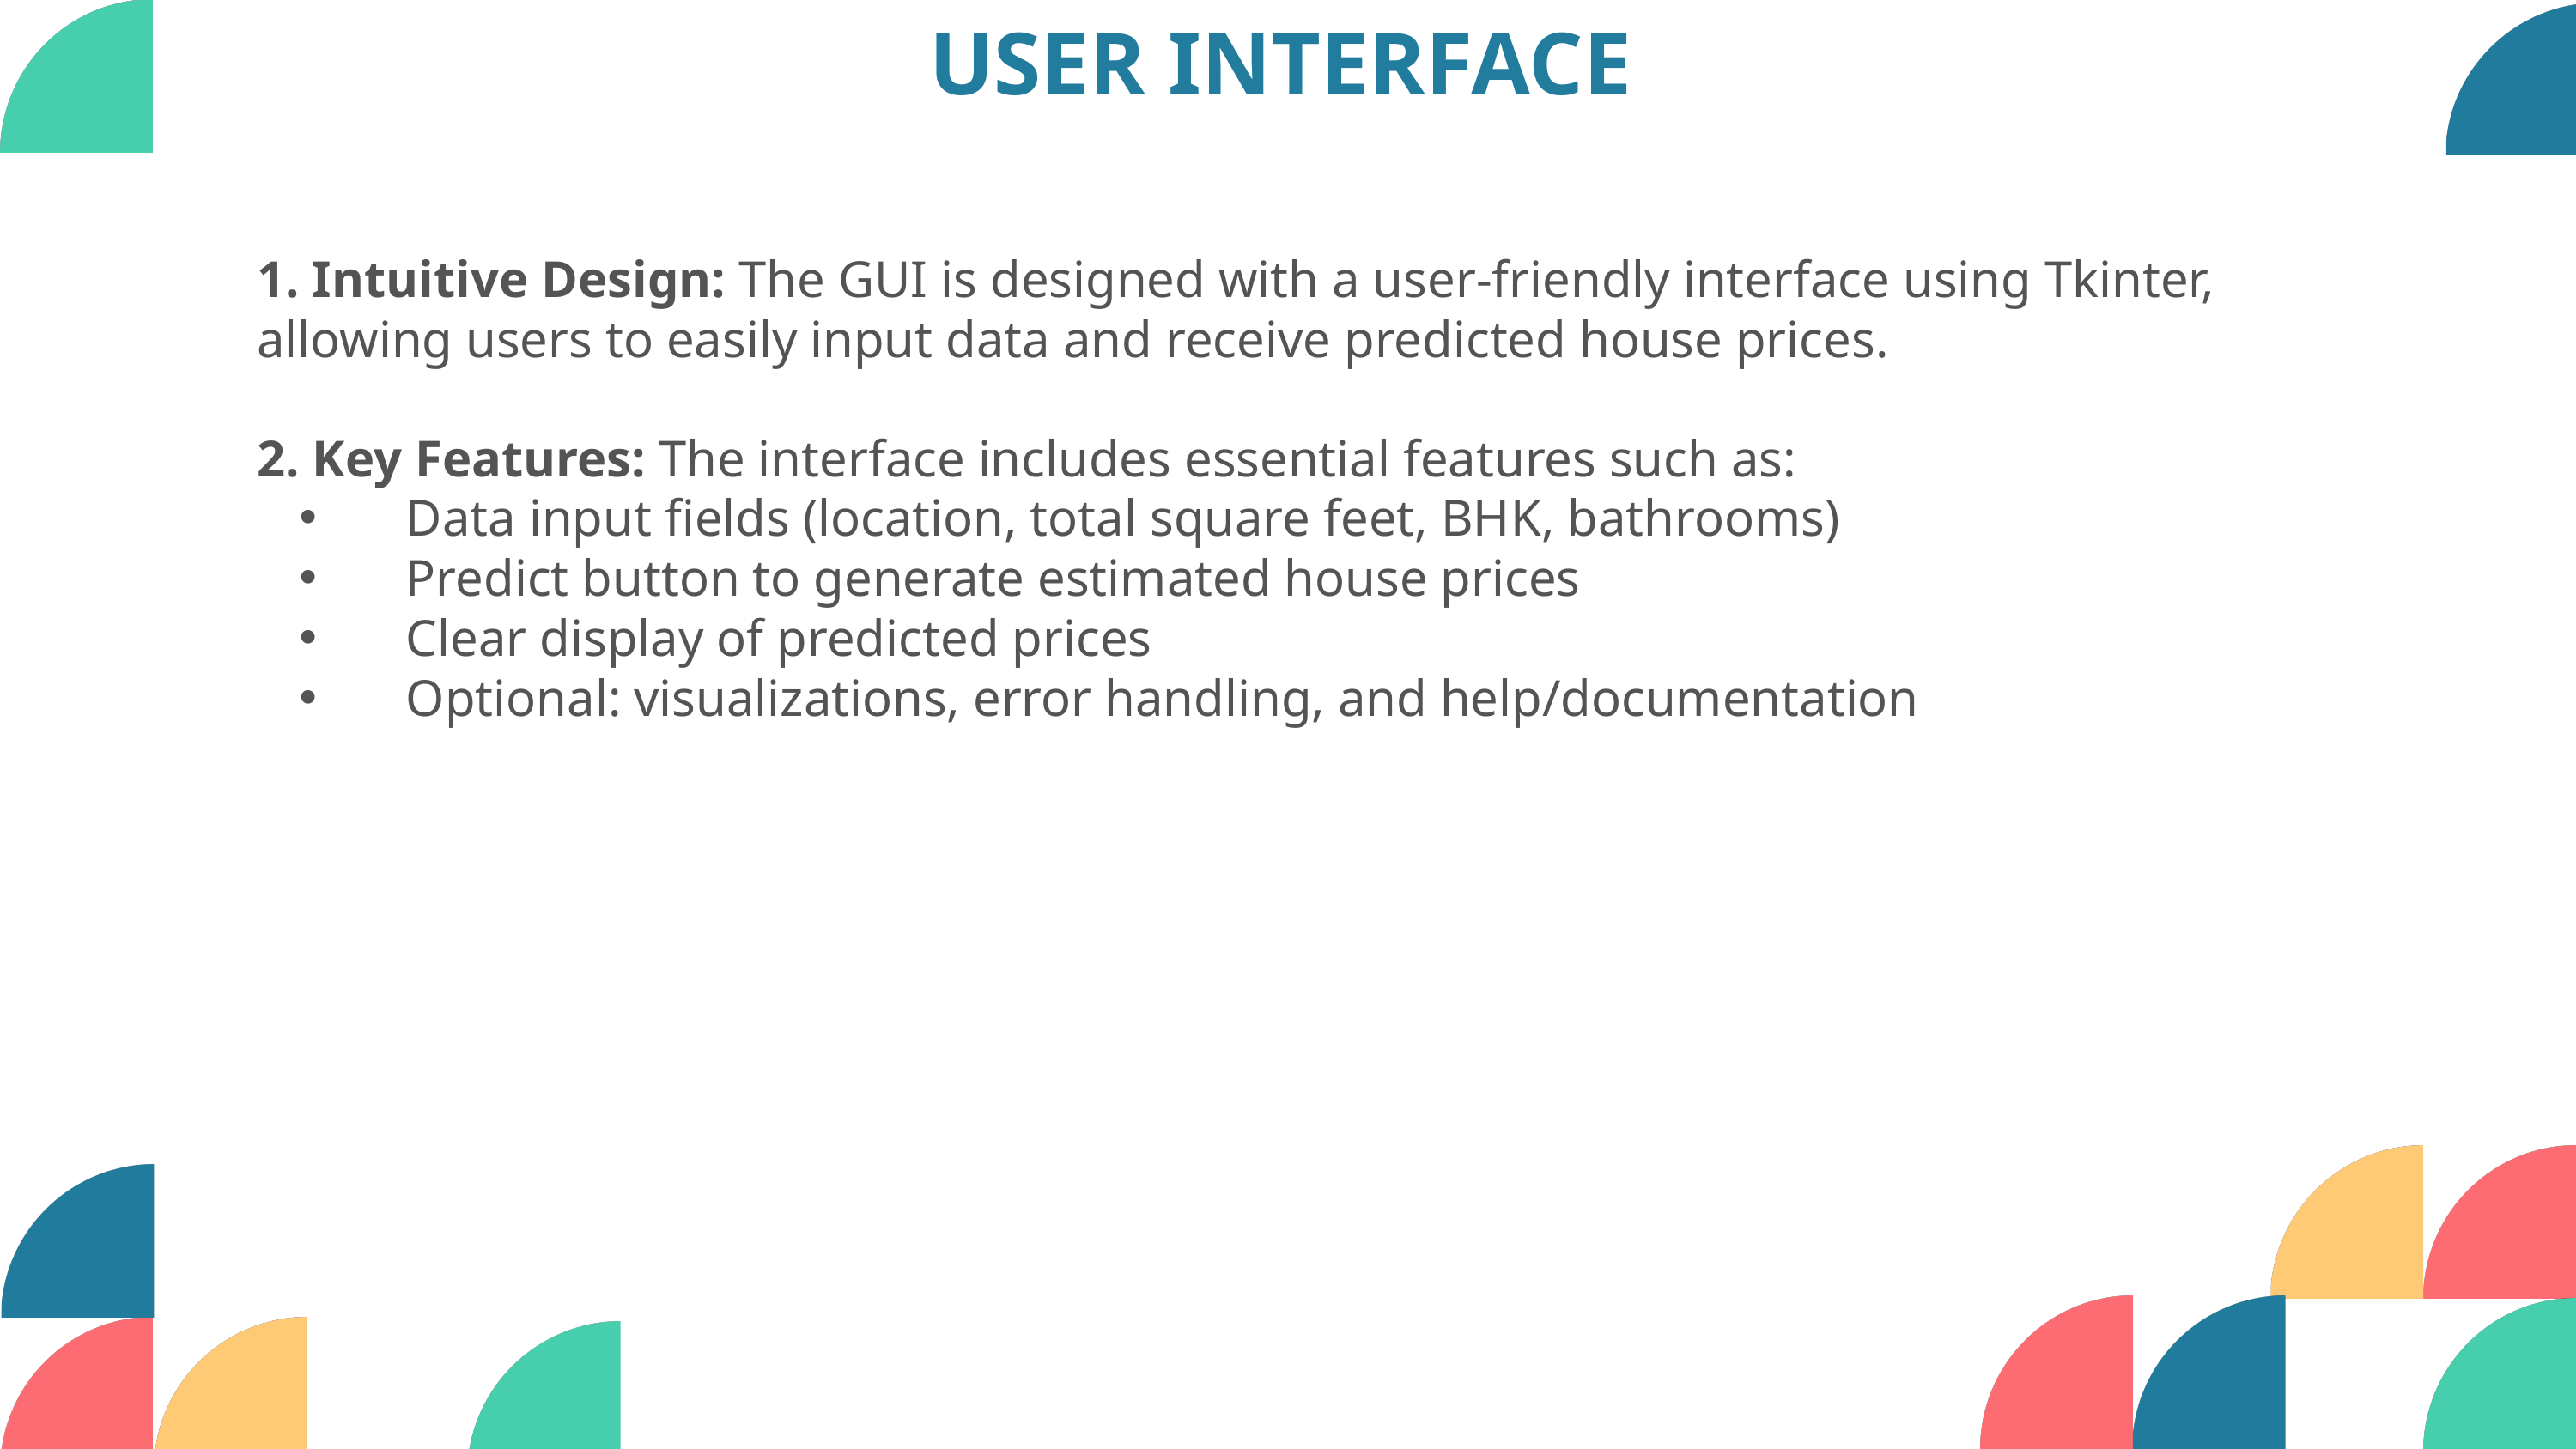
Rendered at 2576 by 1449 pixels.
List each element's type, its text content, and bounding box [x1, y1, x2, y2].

text_box [2445, 3, 2576, 155]
text_box [2424, 1145, 2576, 1298]
text_box [1, 1164, 155, 1318]
text_box 1. Intuitive Design: The GUI is designed with a user-friendly interface using Tkinter, allowing users to easily input data and receive predicted house prices. 2. Key Features: The interface includes essential features such as: Data input fields (location, total square feet, BHK, bathrooms) Predict button to generate estimated house prices Clear display of predicted prices Optional: visualizations, error handling, and help/documentation [257, 187, 2348, 726]
text_box [0, 0, 153, 153]
text_box [0, 1317, 153, 1449]
text_box [1980, 1295, 2132, 1449]
text_box [2270, 1145, 2424, 1299]
text_box [467, 1321, 621, 1449]
text_box USER INTERFACE [374, 26, 2187, 112]
text_box [2423, 1298, 2576, 1449]
text_box [154, 1317, 307, 1449]
text_box [2132, 1295, 2286, 1449]
